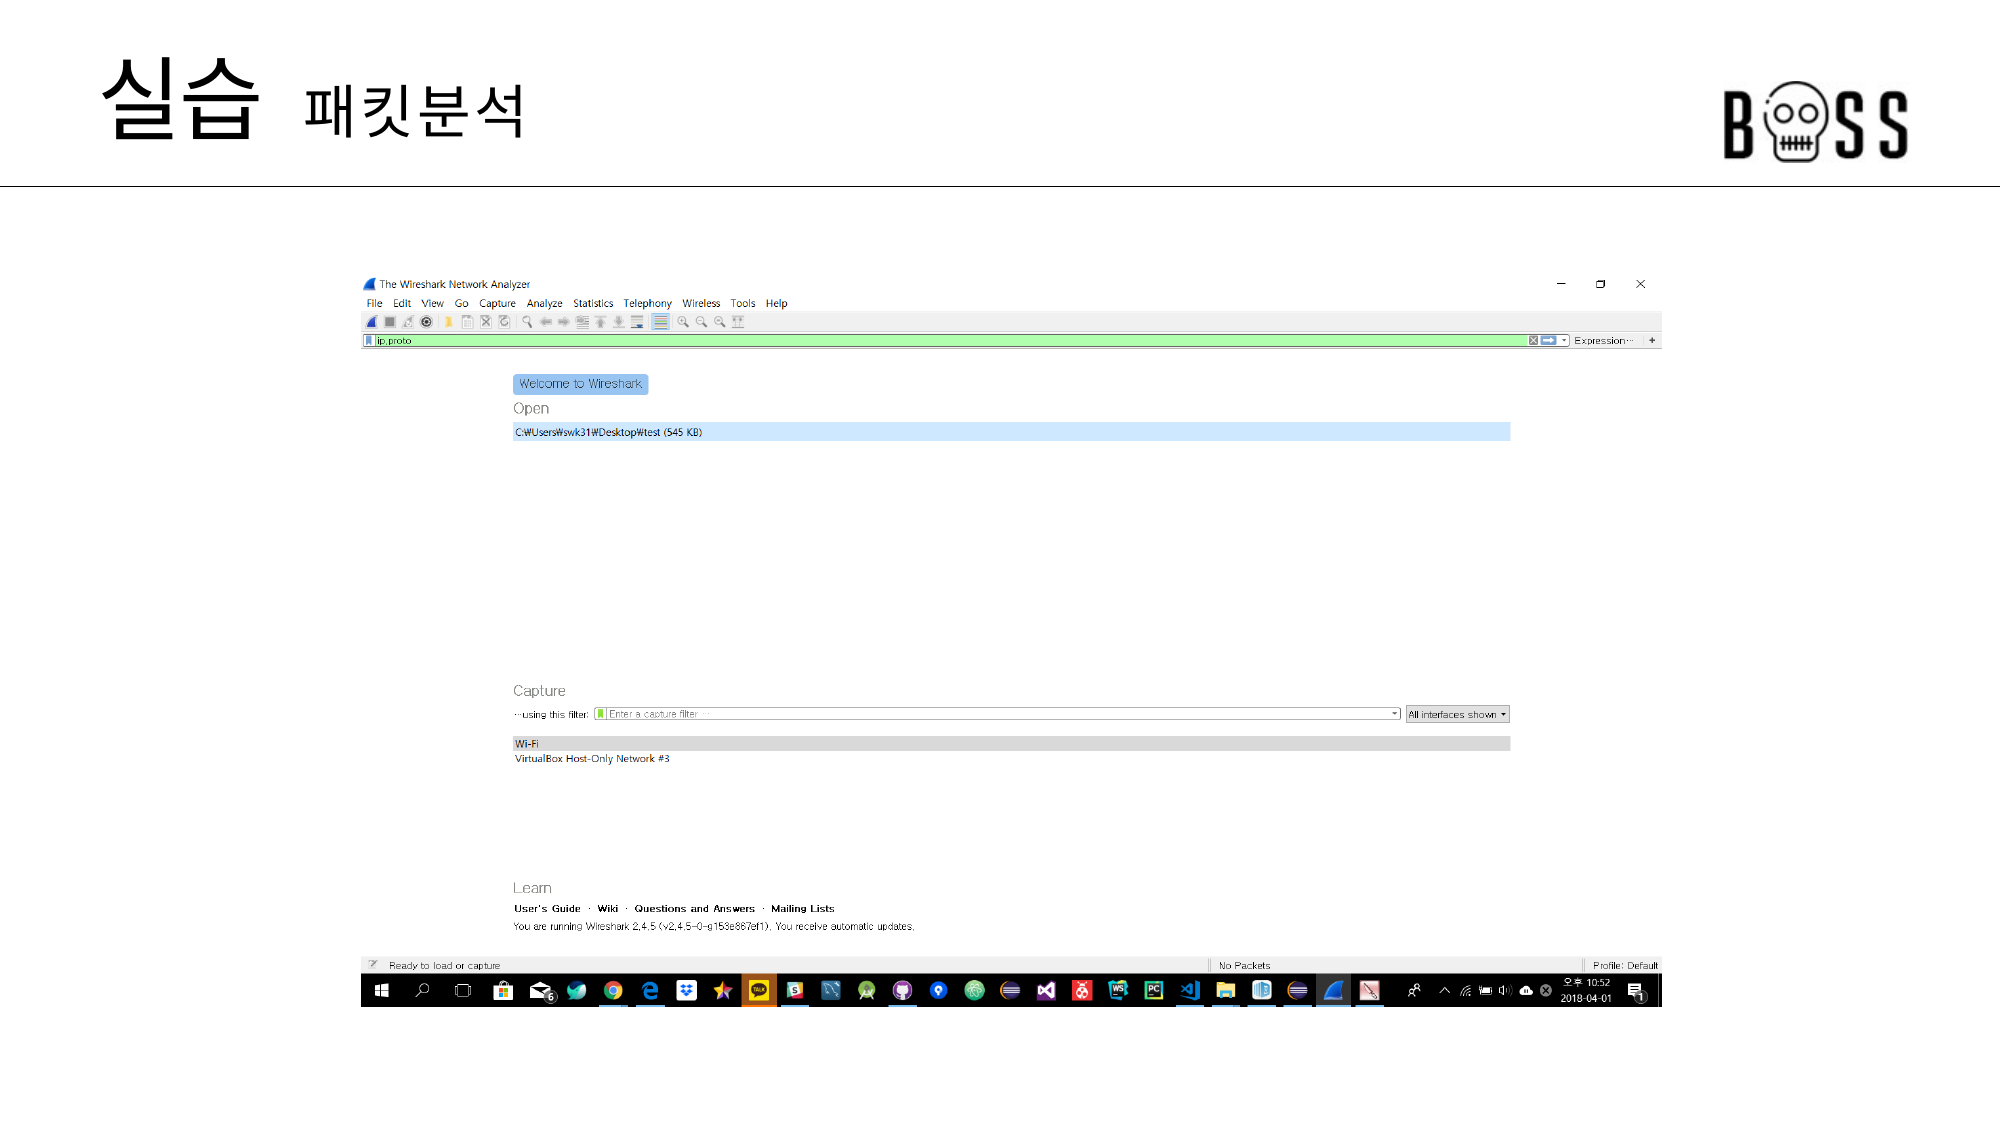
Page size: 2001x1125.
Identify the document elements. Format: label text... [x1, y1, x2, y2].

picture [360, 274, 1662, 1007]
picture [1723, 81, 1909, 163]
title 실습 패킷분석 [95, 39, 1012, 230]
